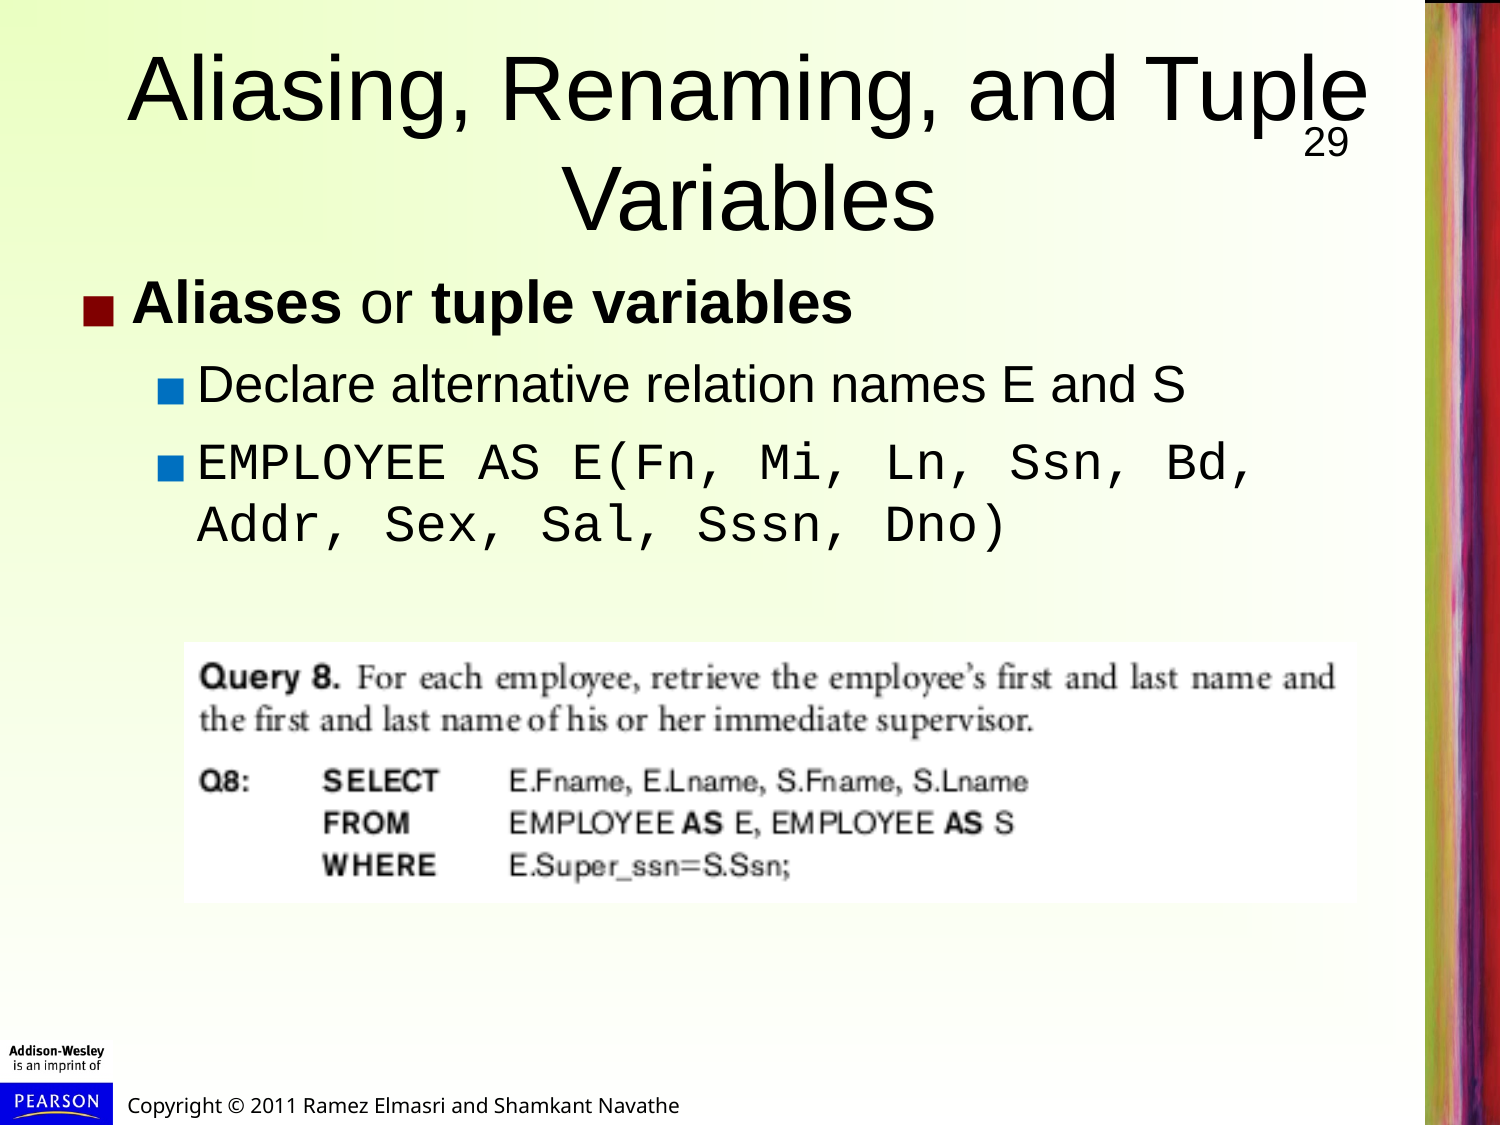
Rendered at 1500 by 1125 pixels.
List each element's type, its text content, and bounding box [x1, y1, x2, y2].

list Aliases or tuple variables Declare alternative relation names E and S EMPLOYEE AS E(Fn, Mi, Ln, Ssn, Bd, Addr, Sex, Sal, Sssn, Dno) [75, 263, 1425, 1006]
picture [0, 0, 1500, 1125]
title Aliasing, Renaming, and Tuple Variables [75, 44, 1425, 233]
